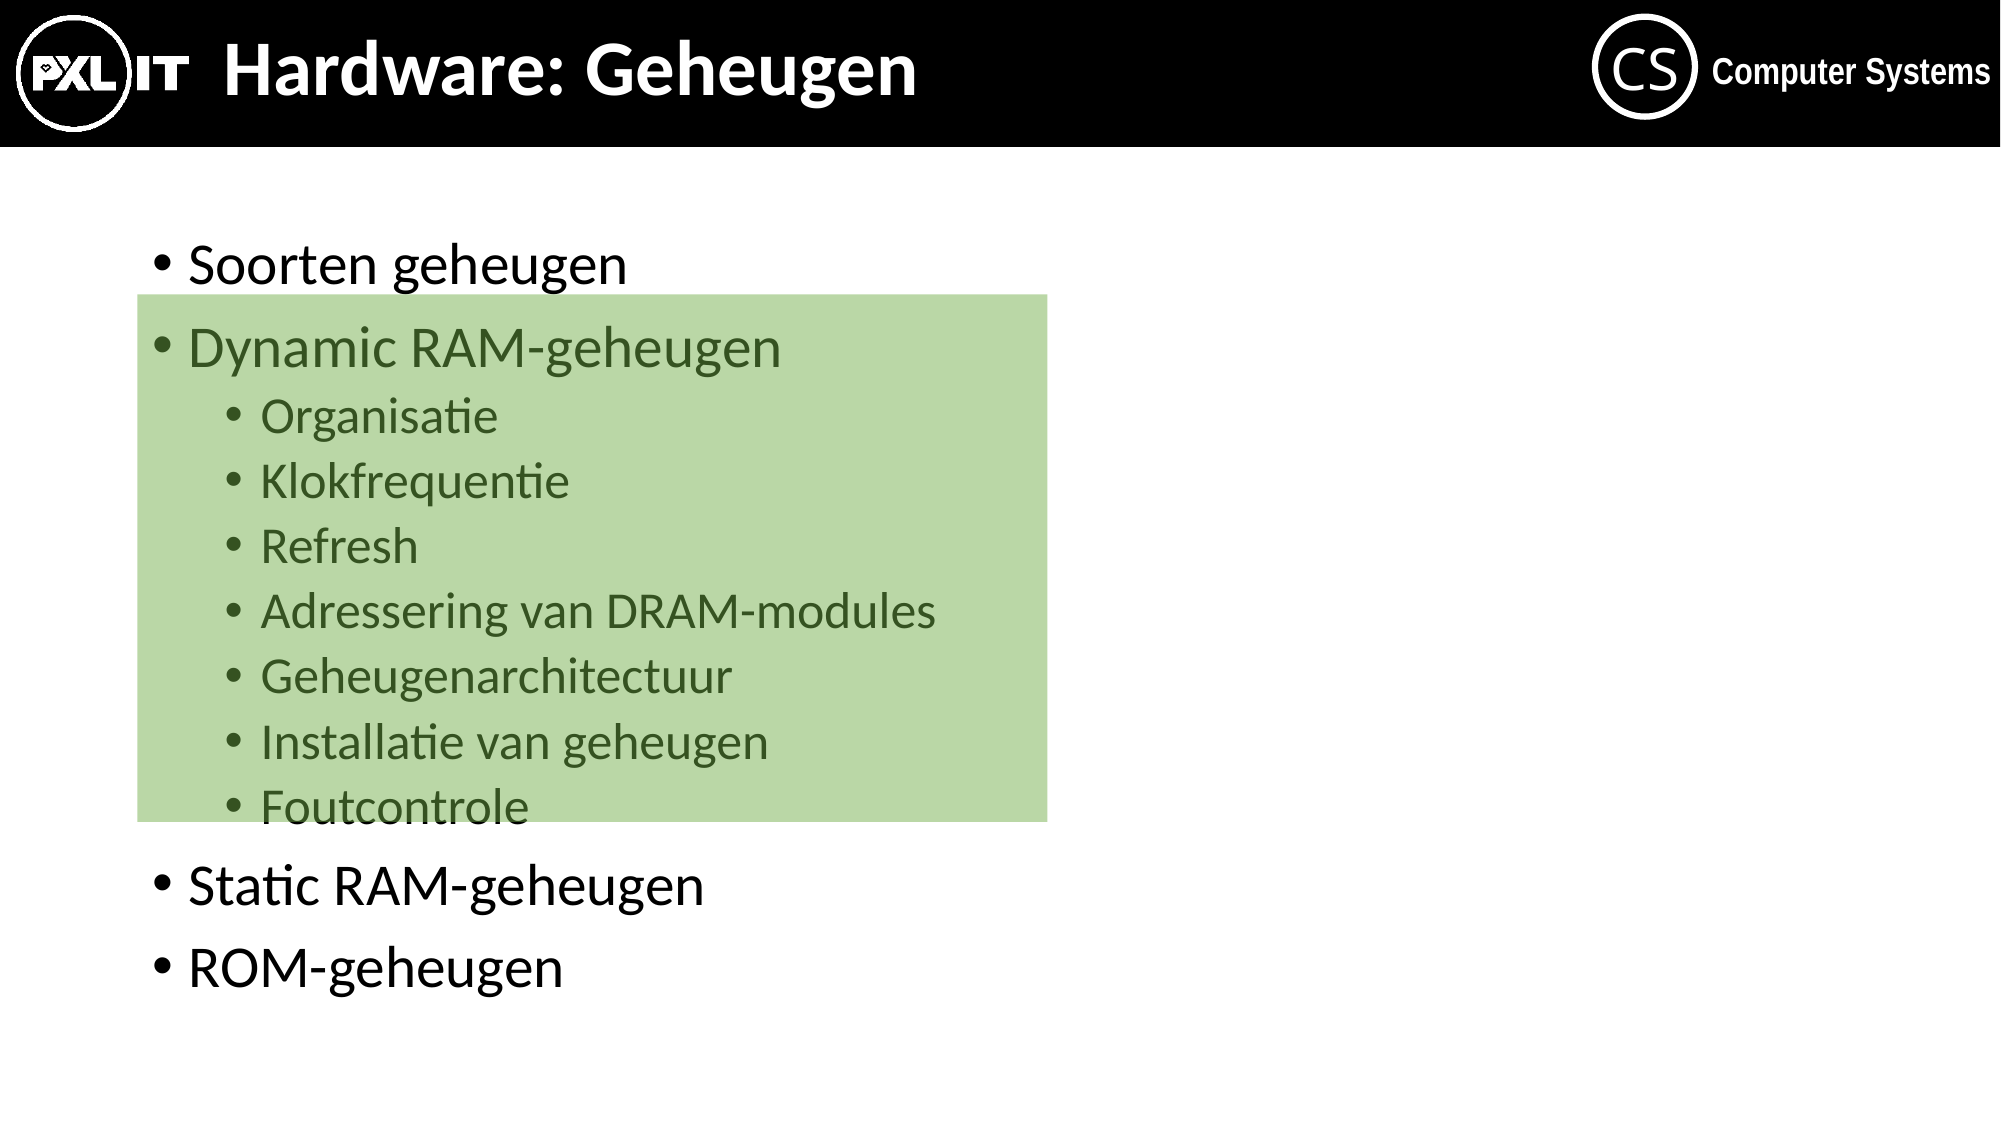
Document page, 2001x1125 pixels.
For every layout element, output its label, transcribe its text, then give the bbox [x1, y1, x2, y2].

list Soorten geheugen Dynamic RAM-geheugen Organisatie Klokfrequentie Refresh Adressering van DRAM-modules Geheugenarchitectuur Installatie van geheugen Foutcontrole Static RAM-geheugen ROM-geheugen [137, 225, 1863, 1014]
title Hardware: Geheugen [208, 19, 1596, 121]
picture [10, 9, 199, 137]
text_box [136, 293, 1048, 823]
